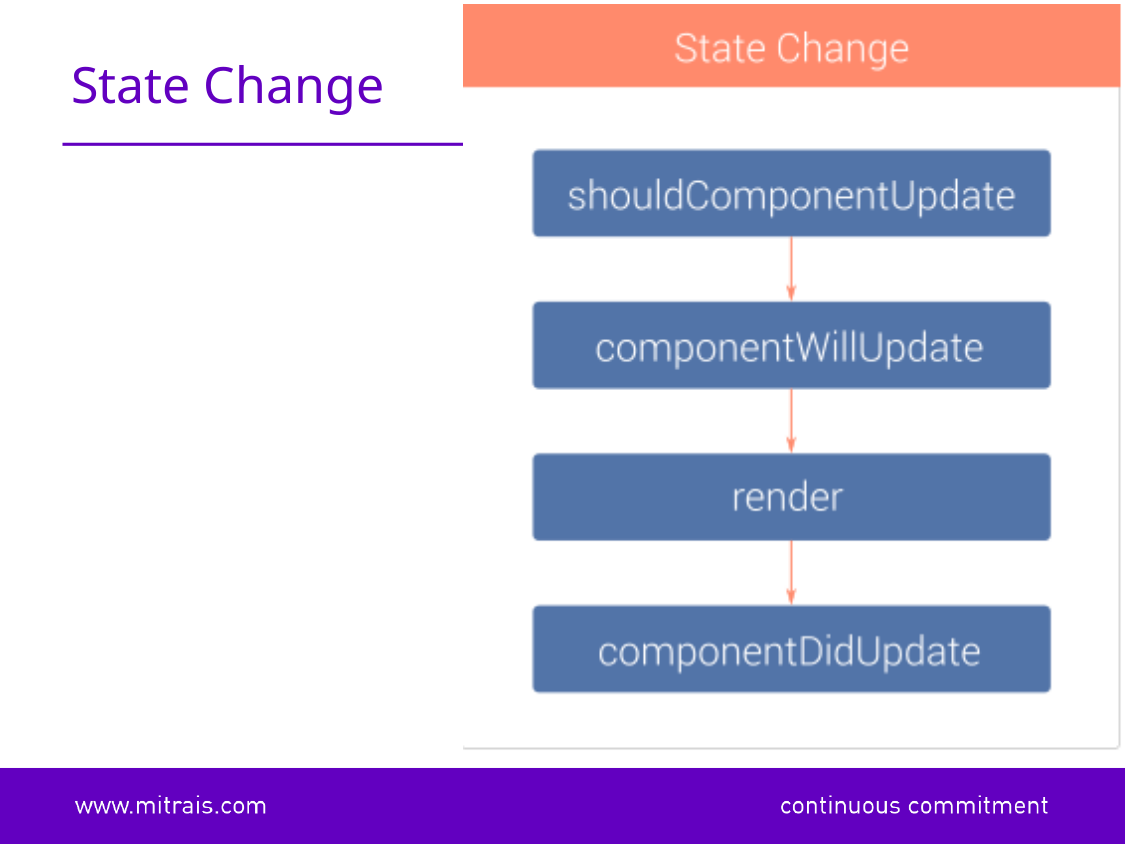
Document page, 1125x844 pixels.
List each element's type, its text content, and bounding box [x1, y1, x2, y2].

picture [0, 0, 1125, 844]
title State Change [56, 33, 463, 135]
